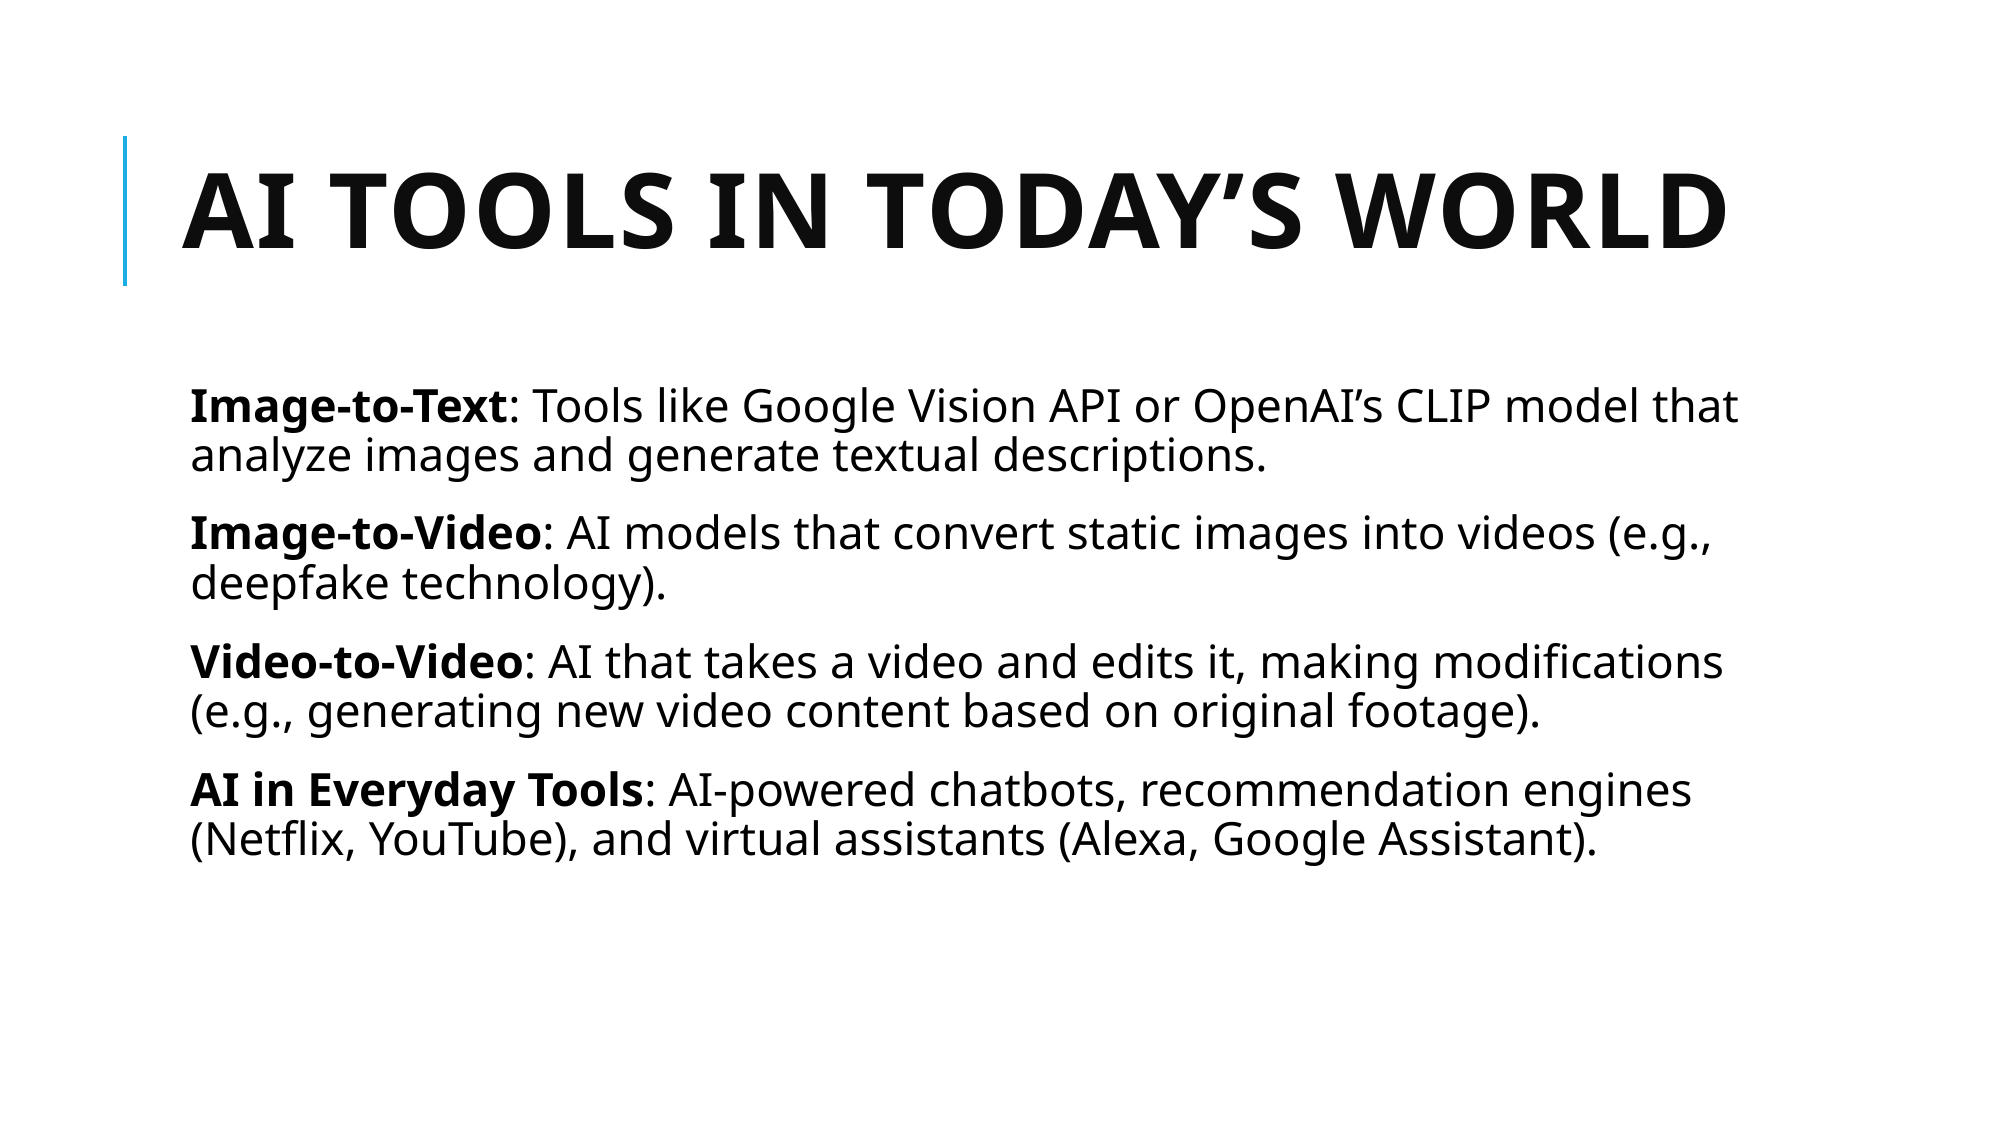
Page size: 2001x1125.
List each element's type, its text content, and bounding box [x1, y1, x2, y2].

list Image-to-Text: Tools like Google Vision API or OpenAI’s CLIP model that analyze images and generate textual descriptions. Image-to-Video: AI models that convert static images into videos (e.g., deepfake technology). Video-to-Video: AI that takes a video and edits it, making modifications (e.g., generating new video content based on original footage). AI in Everyday Tools: AI-powered chatbots, recommendation engines (Netflix, YouTube), and virtual assistants (Alexa, Google Assistant). [168, 375, 1763, 1035]
title AI Tools in Today’s World [168, 96, 1763, 342]
